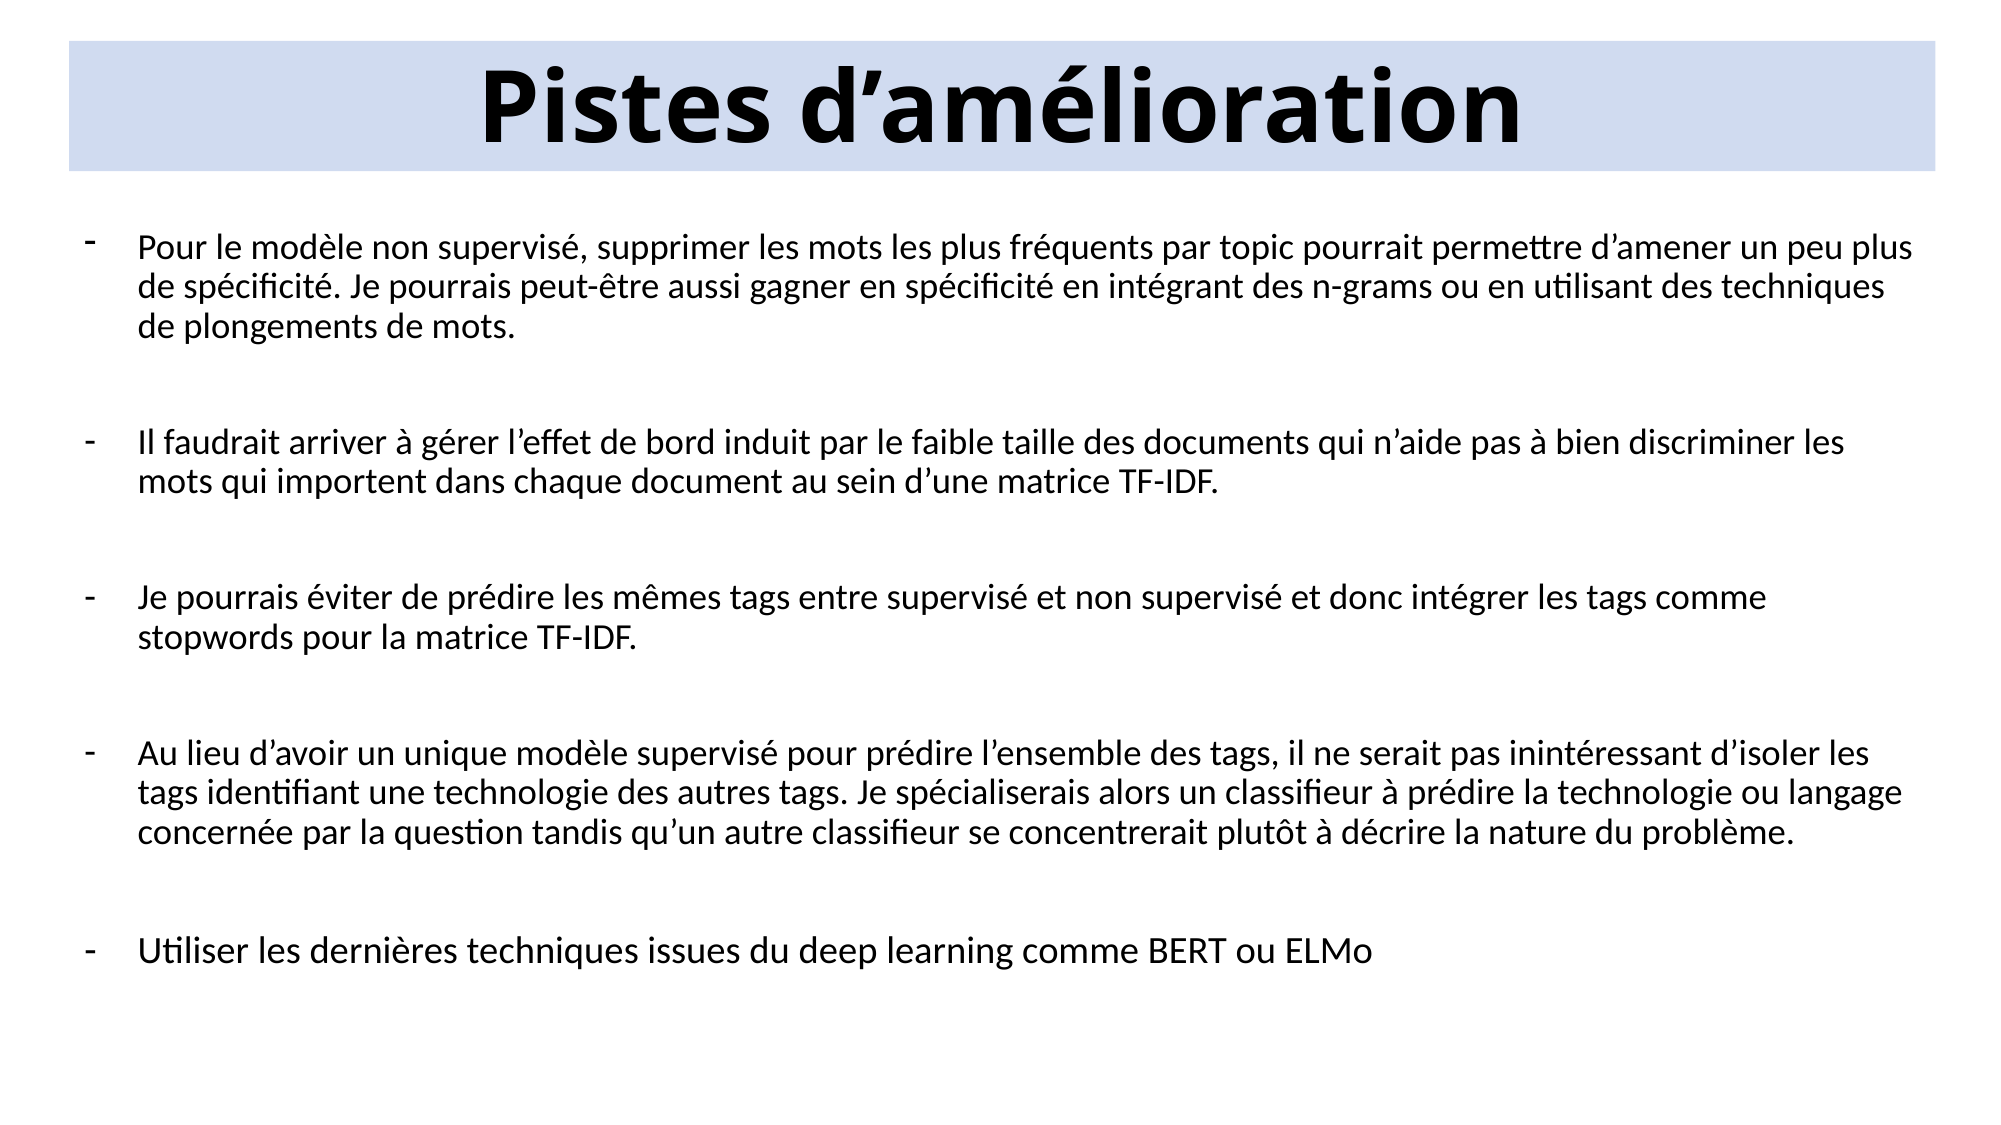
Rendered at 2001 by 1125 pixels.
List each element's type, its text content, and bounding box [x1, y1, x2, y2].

subtitle Pour le modèle non supervisé, supprimer les mots les plus fréquents par topic pourrait permettre d’amener un peu plus de spécificité. Je pourrais peut-être aussi gagner en spécificité en intégrant des n-grams ou en utilisant des techniques de plongements de mots. Il faudrait arriver à gérer l’effet de bord induit par le faible taille des documents qui n’aide pas à bien discriminer les mots qui importent dans chaque document au sein d’une matrice TF-IDF. Je pourrais éviter de prédire les mêmes tags entre supervisé et non supervisé et donc intégrer les tags comme stopwords pour la matrice TF-IDF. Au lieu d’avoir un unique modèle supervisé pour prédire l’ensemble des tags, il ne serait pas inintéressant d’isoler les tags identifiant une technologie des autres tags. Je spécialiserais alors un classifieur à prédire la technologie ou langage concernée par la question tandis qu’un autre classifieur se concentrerait plutôt à décrire la nature du problème. Utiliser les dernières techniques issues du deep learning comme BERT ou ELMo [69, 172, 1936, 1018]
title Pistes d’amélioration [69, 40, 1936, 172]
